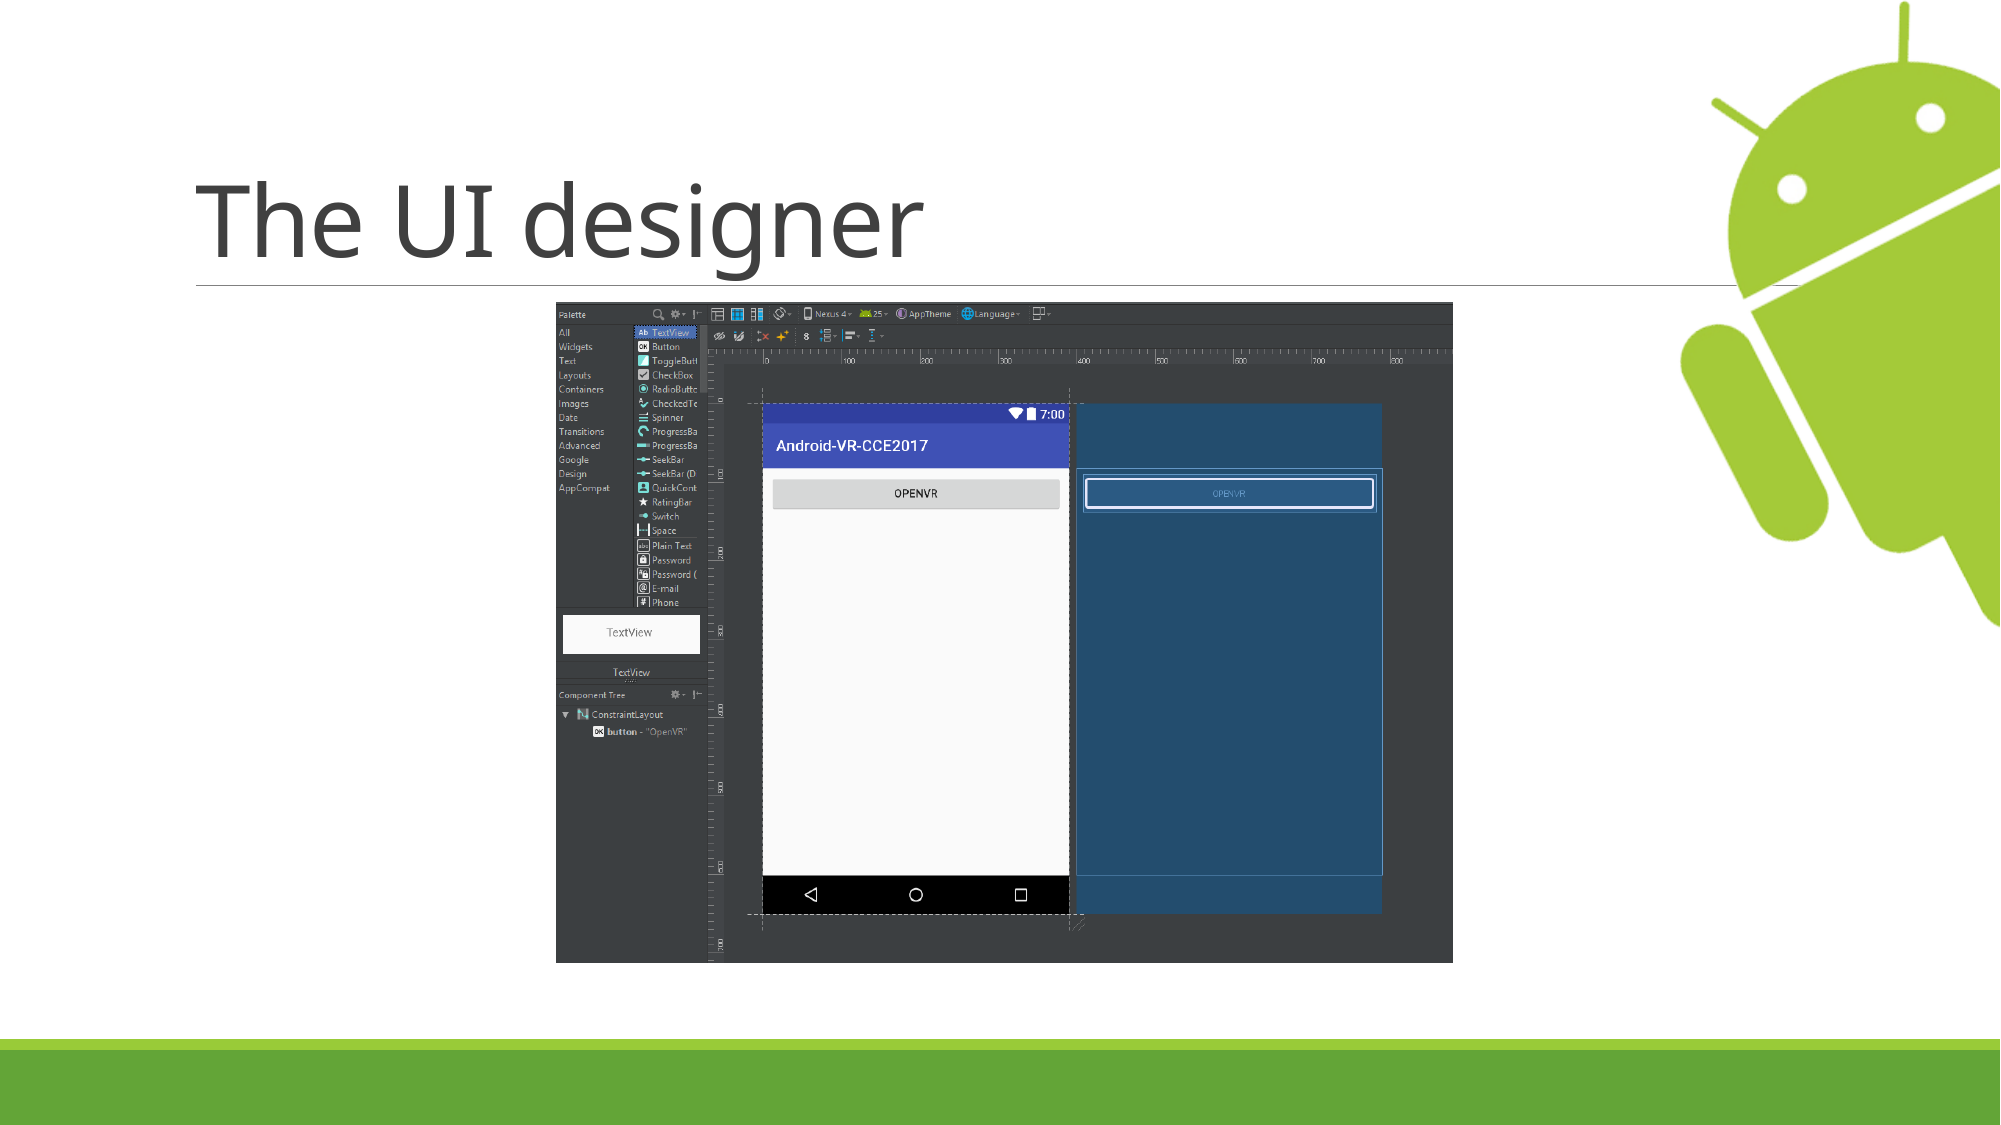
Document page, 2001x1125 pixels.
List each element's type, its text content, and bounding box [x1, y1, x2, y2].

picture [1668, 0, 2000, 638]
title The UI designer [180, 47, 1665, 285]
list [556, 302, 1454, 964]
